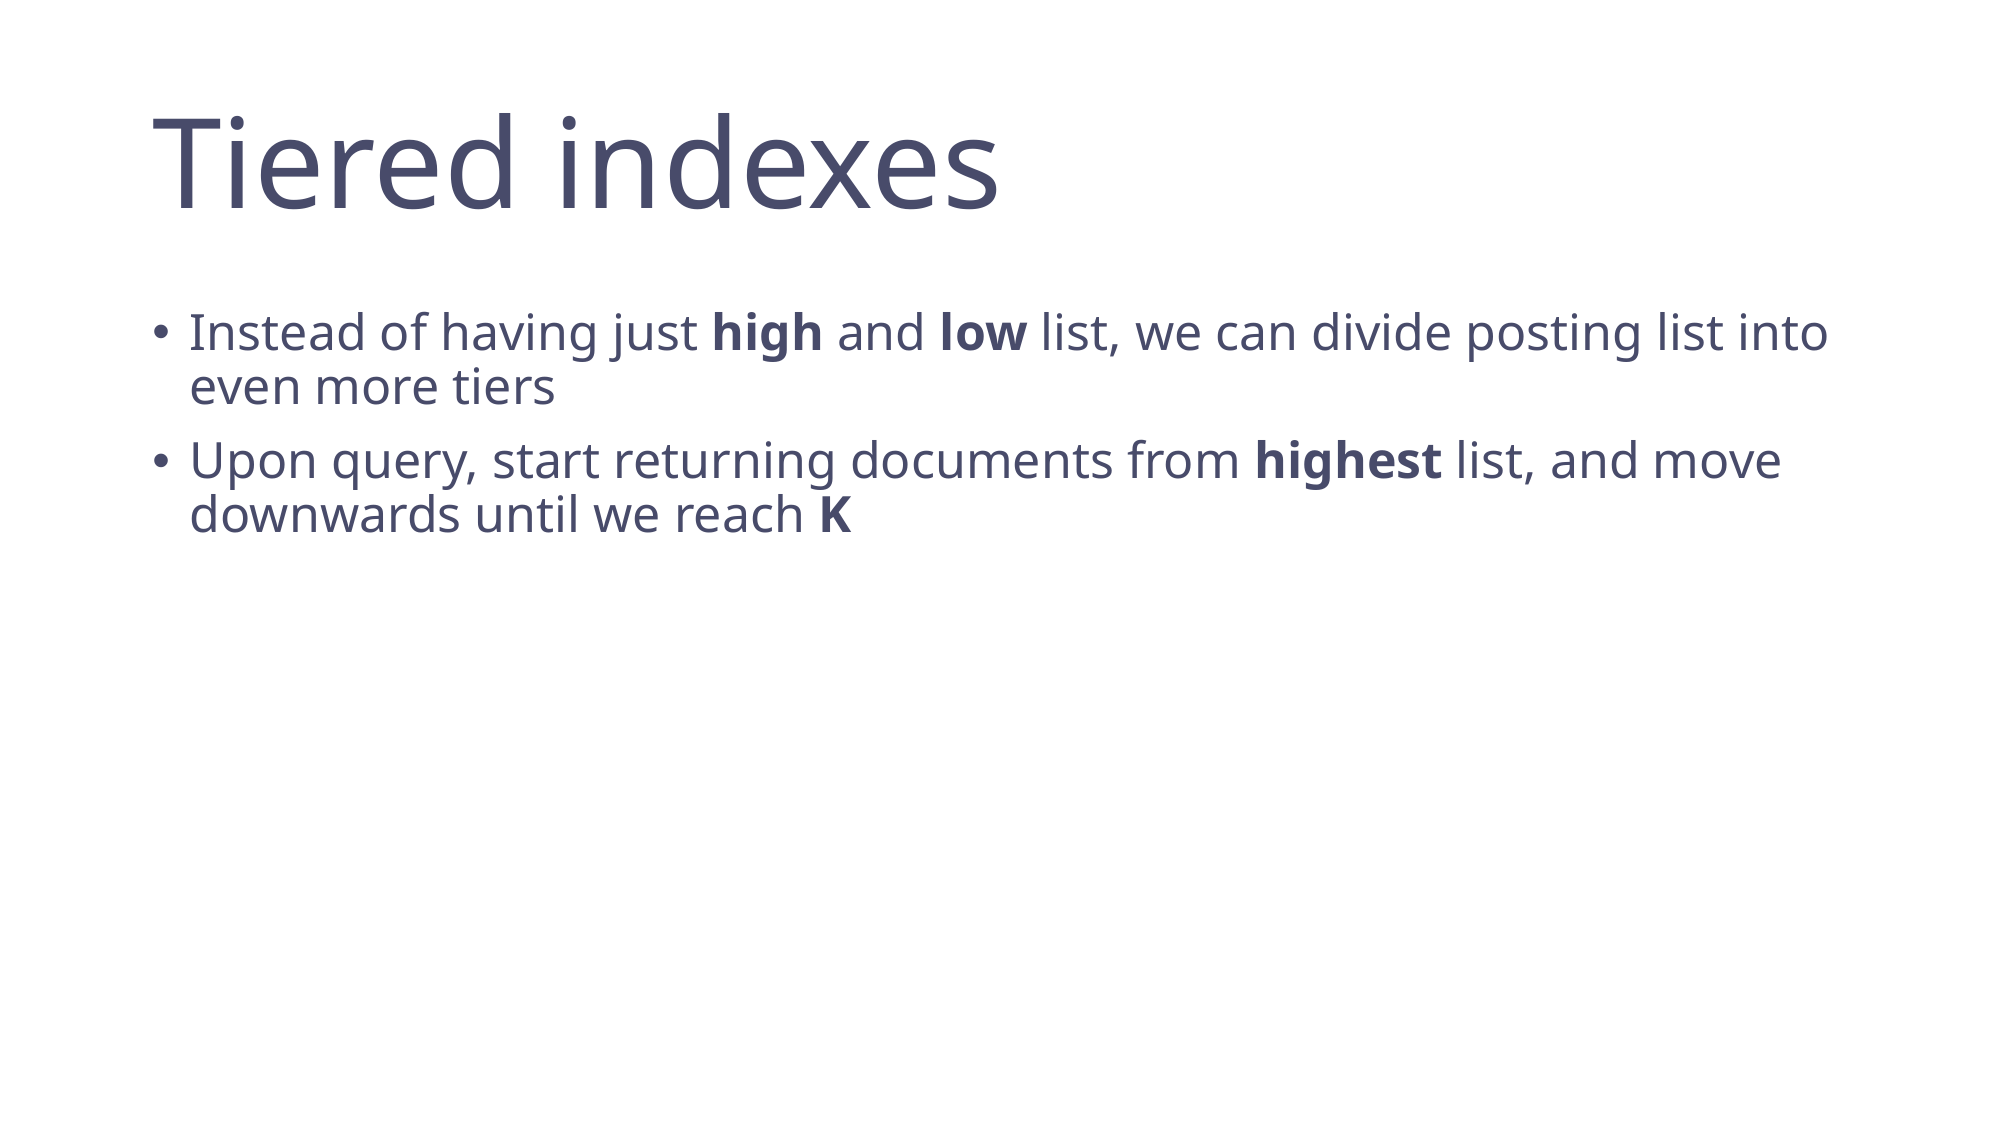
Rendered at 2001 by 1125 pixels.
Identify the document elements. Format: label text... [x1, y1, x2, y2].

list Instead of having just high and low list, we can divide posting list into even more tiers Upon query, start returning documents from highest list, and move downwards until we reach K [137, 299, 1863, 1095]
title Tiered indexes [137, 59, 1863, 278]
